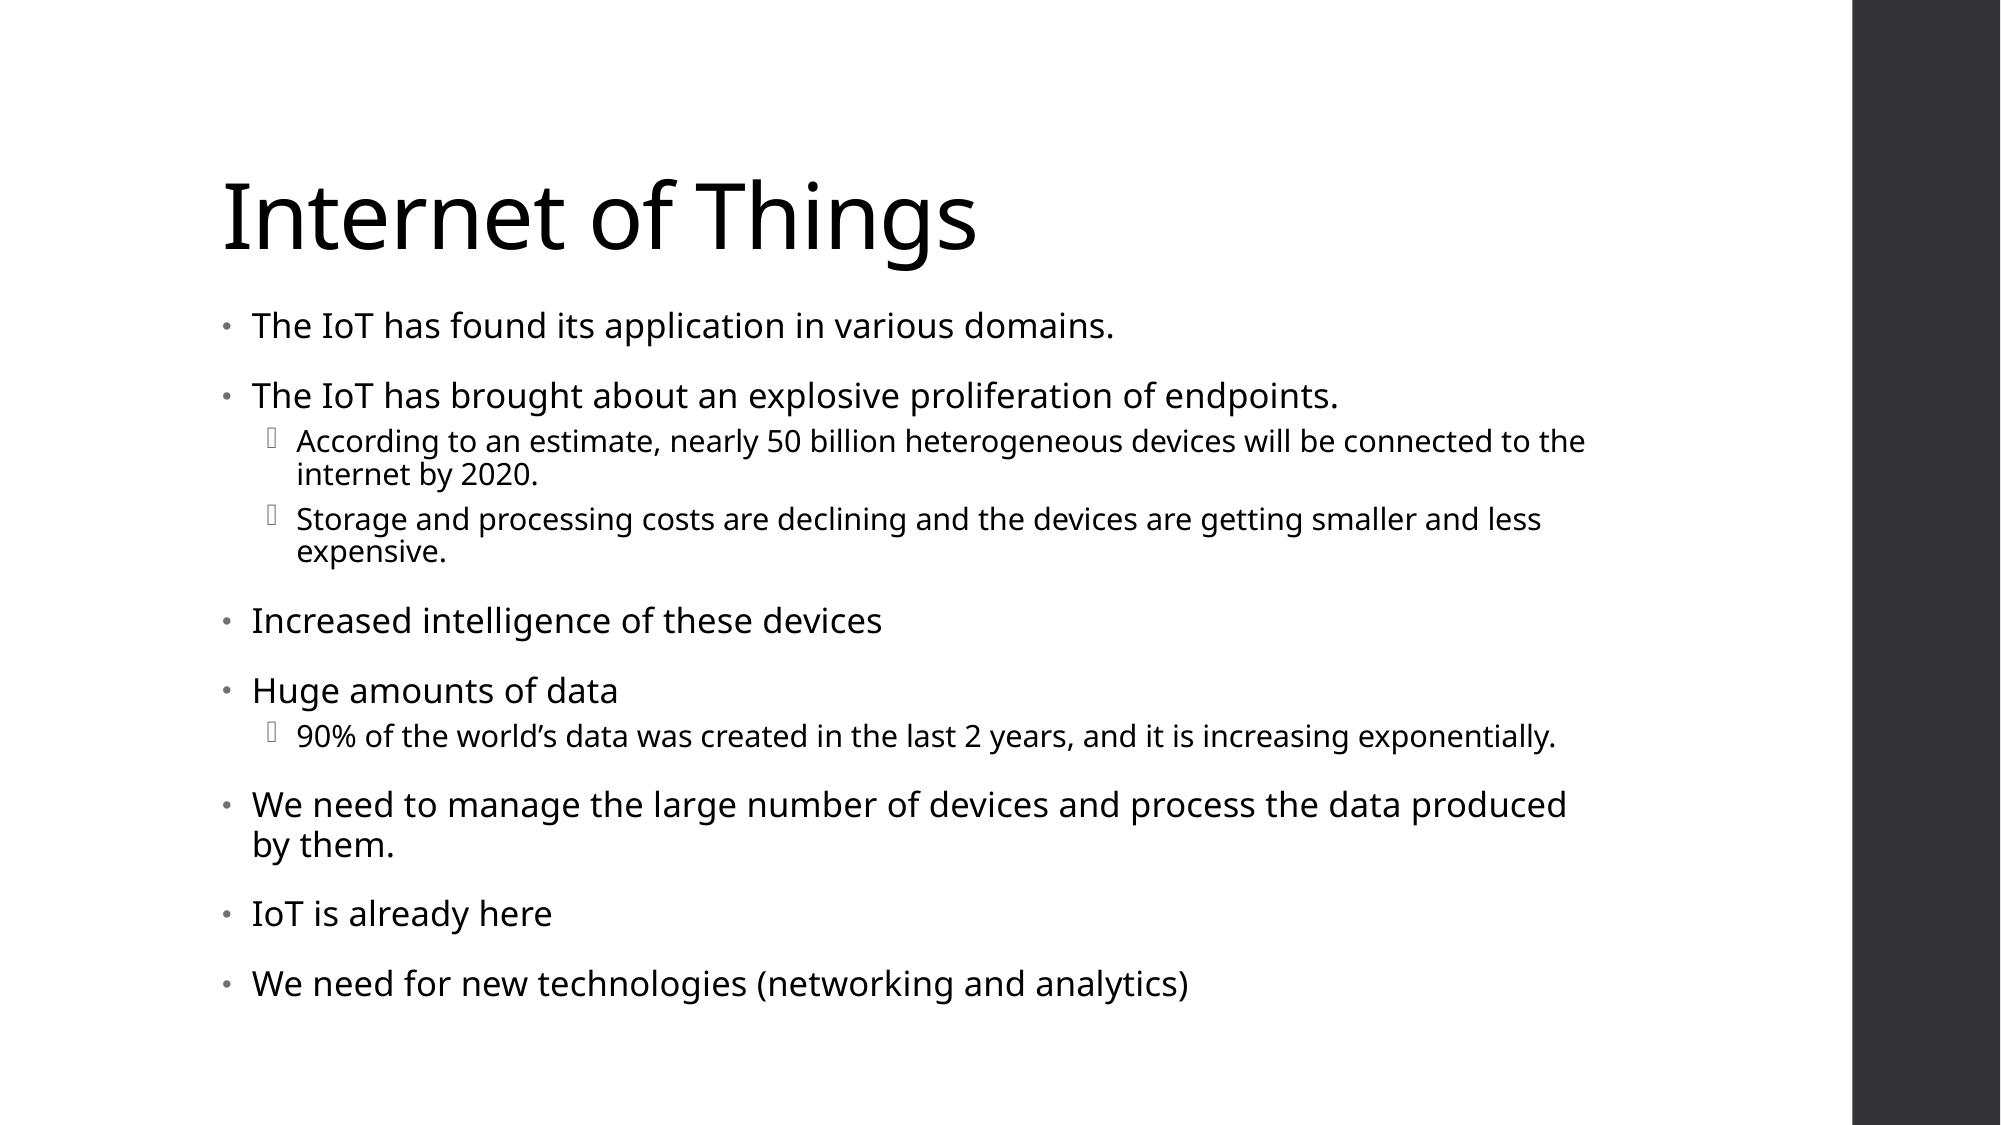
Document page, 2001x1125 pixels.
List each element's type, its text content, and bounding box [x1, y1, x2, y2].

list The IoT has found its application in various domains. The IoT has brought about an explosive proliferation of endpoints. According to an estimate, nearly 50 billion heterogeneous devices will be connected to the internet by 2020. Storage and processing costs are declining and the devices are getting smaller and less expensive. Increased intelligence of these devices Huge amounts of data 90% of the world’s data was created in the last 2 years, and it is increasing exponentially. We need to manage the large number of devices and process the data produced by them. IoT is already here We need for new technologies (networking and analytics) [206, 299, 1617, 1014]
title Internet of Things [206, 60, 1797, 278]
